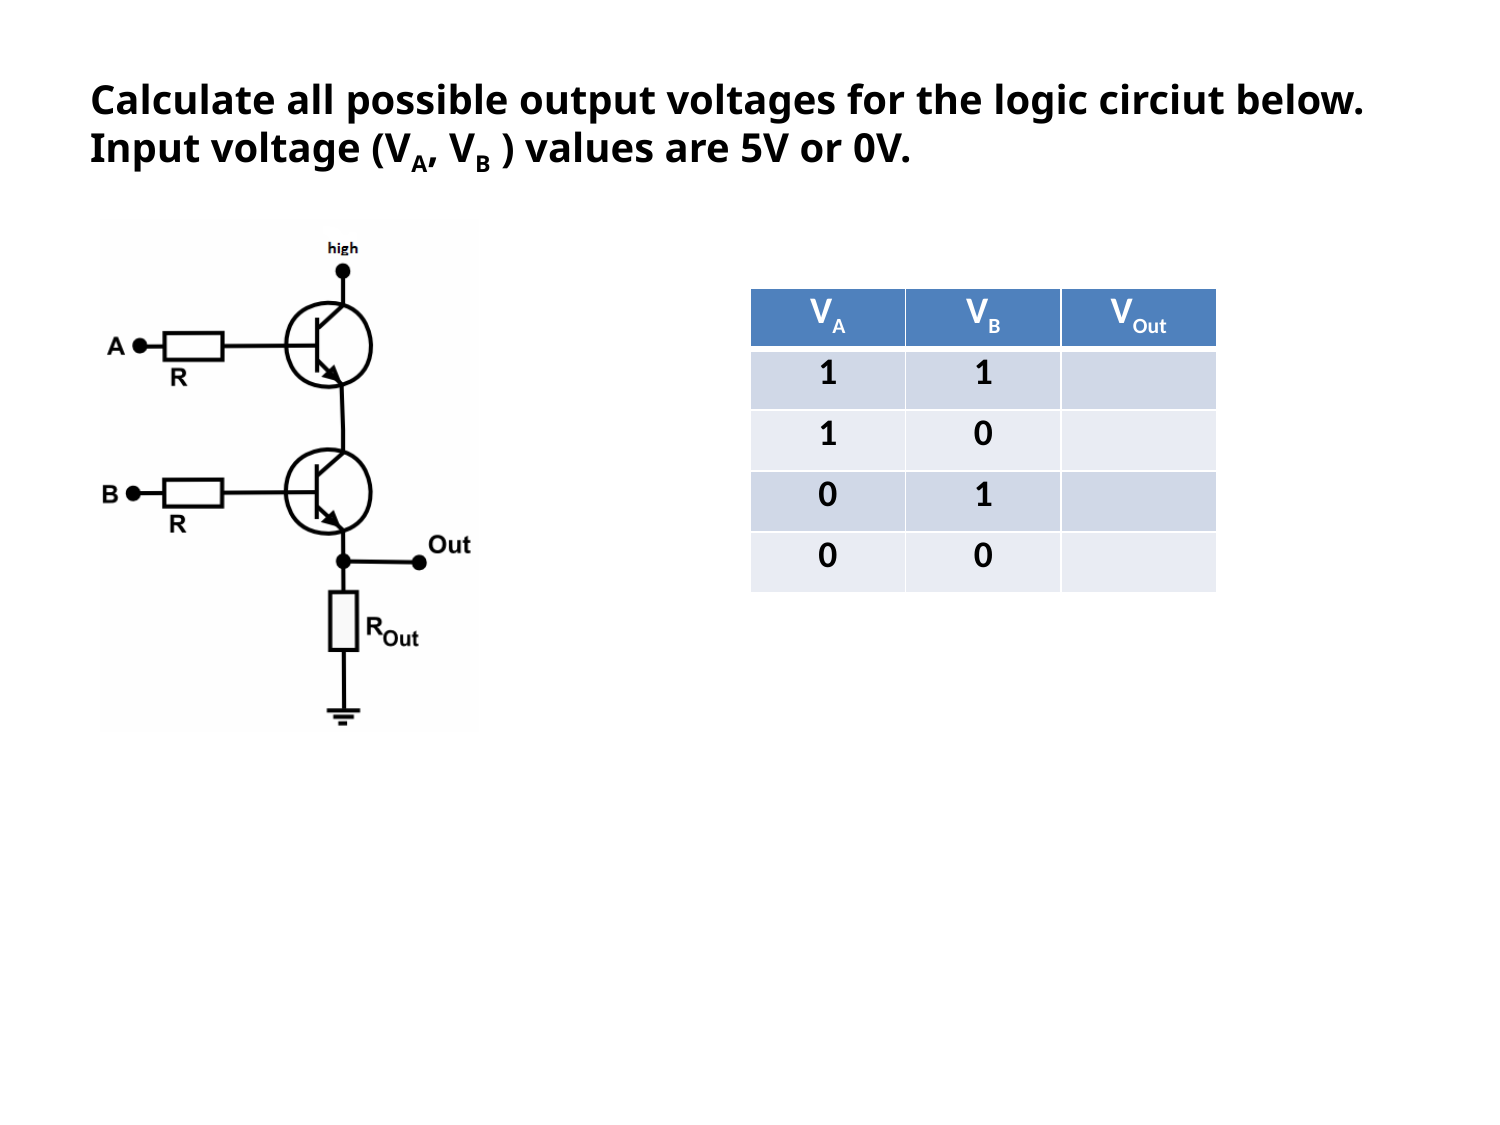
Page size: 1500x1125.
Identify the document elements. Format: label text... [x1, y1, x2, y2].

table_cell [1062, 533, 1216, 592]
table_header VOut [1062, 289, 1216, 346]
table_cell [1062, 472, 1216, 531]
table_cell [1062, 352, 1216, 409]
table_cell 0 [751, 472, 905, 531]
table_cell [1062, 411, 1216, 470]
title Calculate all possible output voltages for the logic circiut below. Input voltage (VA, VB ) values are 5V or 0V. [75, 66, 1425, 185]
table_cell 1 [906, 352, 1060, 409]
table_cell 1 [751, 352, 905, 409]
table_cell 0 [906, 411, 1060, 470]
table_cell 1 [906, 472, 1060, 531]
table_header VA [751, 289, 905, 346]
table_cell 0 [906, 533, 1060, 592]
table_cell 0 [751, 533, 905, 592]
table_cell 1 [751, 411, 905, 470]
table_header VB [906, 289, 1060, 346]
picture [100, 219, 479, 732]
